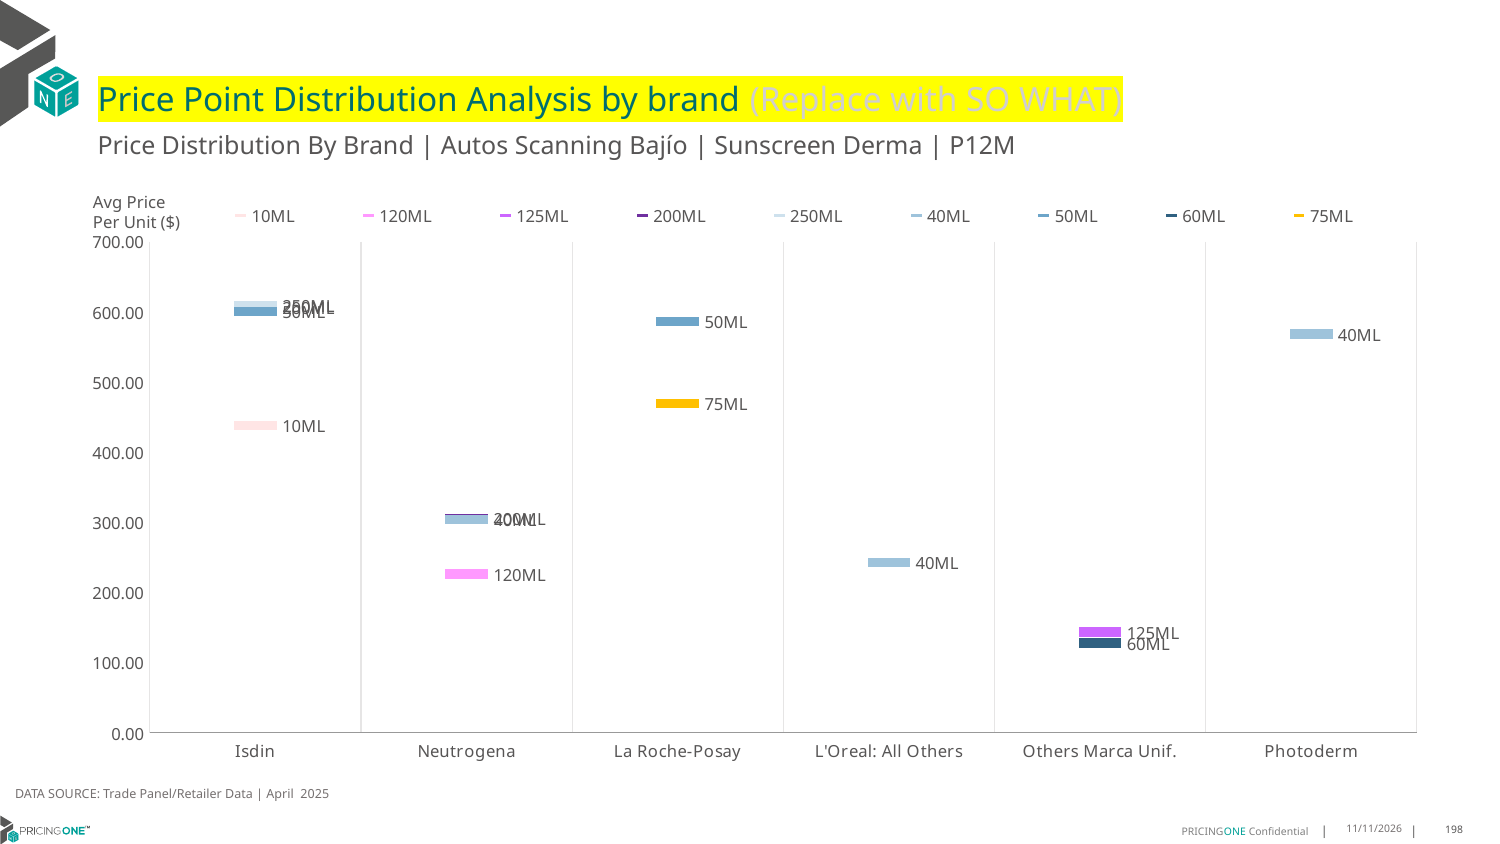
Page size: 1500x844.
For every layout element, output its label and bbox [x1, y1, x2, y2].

list [82, 127, 1418, 186]
slide_number [1325, 815, 1479, 844]
title [82, 0, 1418, 127]
list [0, 776, 750, 814]
chart [88, 185, 1418, 776]
